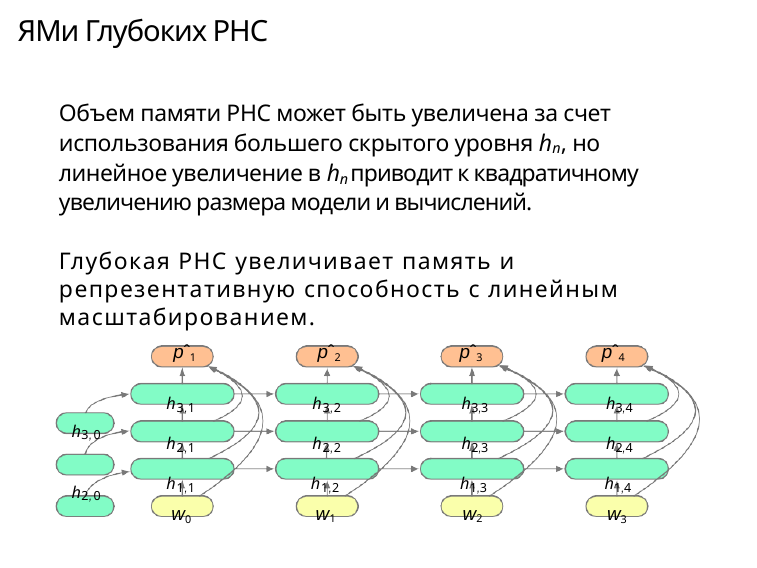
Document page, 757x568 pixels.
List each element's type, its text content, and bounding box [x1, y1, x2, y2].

table_cell h2,1 [163, 416, 254, 456]
table_cell h1,1 [163, 456, 254, 496]
table_cell w2 [399, 496, 543, 526]
table_header pˆ4 [543, 346, 635, 375]
table_cell h3,2 [254, 375, 399, 416]
table_cell w3 [543, 496, 635, 526]
table_cell h3,1 [163, 375, 254, 416]
table_cell w0 [163, 496, 254, 526]
table_header pˆ1 [163, 346, 254, 375]
table_cell h1,3 [399, 456, 543, 496]
table_cell h3,4 [543, 375, 635, 416]
text_box [55, 345, 700, 517]
text_box h3,0 h2,0 h1,0 [69, 409, 105, 568]
table_cell h2,3 [399, 416, 543, 456]
title ЯМи Глубоких РНС [15, 9, 279, 108]
table_cell h1,4 [543, 456, 635, 496]
table_header pˆ2 [254, 346, 399, 375]
table_cell h2,4 [543, 416, 635, 456]
text_box Объем памяти РНС может быть увеличена за счет использования большего скрытого уровня hn, но линейное увеличение в hn приводит к квадратичному увеличению размера модели и вычислений. Глубокая РНС увеличивает память и репрезентативную способность с линейным масштабированием. [56, 96, 692, 330]
table_cell h1,2 [254, 456, 399, 496]
table_cell w1 [254, 496, 399, 526]
table_cell h3,3 [399, 375, 543, 416]
table_cell h2,2 [254, 416, 399, 456]
table_header pˆ3 [399, 346, 543, 375]
